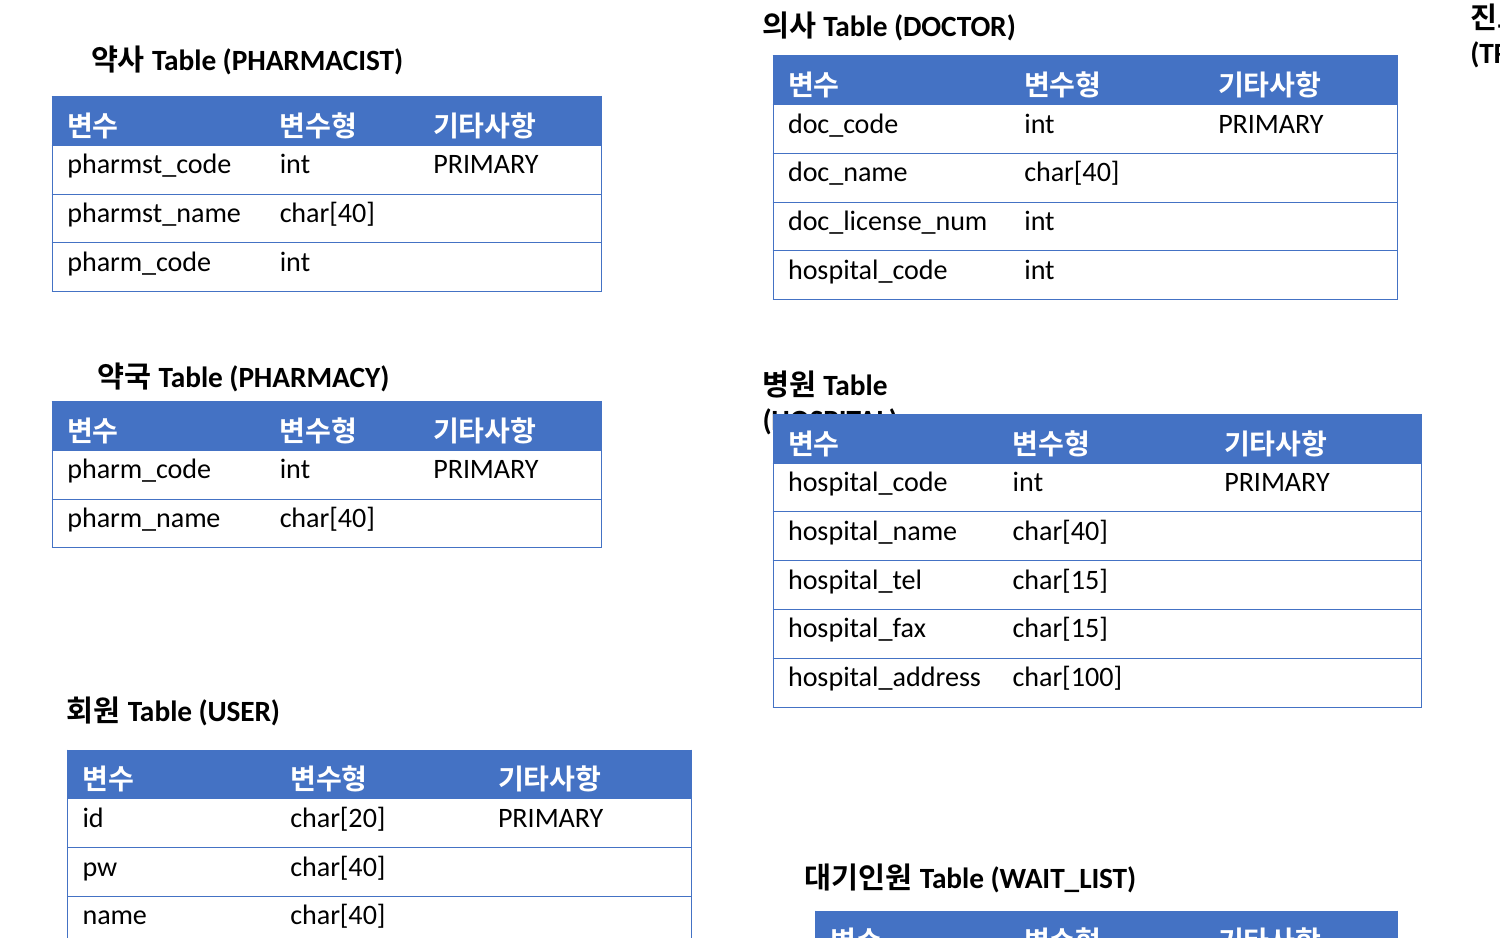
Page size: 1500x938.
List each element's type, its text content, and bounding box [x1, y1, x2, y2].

table_cell pharm_name [53, 500, 265, 547]
text_box 병원Table (HOSPITAL) [747, 358, 1043, 444]
table_header 변수 [68, 751, 275, 798]
table_cell id [68, 799, 275, 847]
table_cell hospital_tel [774, 561, 998, 609]
table_header 변수형 [1009, 912, 1203, 938]
table_cell [1209, 512, 1421, 560]
table_cell char[40] [265, 195, 418, 242]
text_box 진료기록Table(병원, 약국, 사용자가 공유) (TREAT_RECORD) [1455, 0, 1500, 77]
table_cell pharmst_name [53, 195, 265, 242]
table_cell int [998, 464, 1209, 511]
table_cell hospital_code [774, 251, 1009, 299]
text_box 약사Table (PHARMACIST) [76, 34, 444, 85]
table_cell hospital_fax [774, 610, 998, 658]
table_cell [1203, 154, 1397, 202]
table_cell doc_name [774, 154, 1009, 202]
table_cell char[40] [998, 512, 1209, 560]
table_cell pw [68, 848, 275, 896]
table_cell PRIMARY [418, 451, 601, 499]
table_cell PRIMARY [1209, 464, 1421, 511]
table_header 기타사항 [418, 97, 601, 145]
table_header 변수 [774, 415, 998, 463]
table_cell name [68, 897, 275, 938]
table_cell [418, 243, 601, 291]
table_cell hospital_name [774, 512, 998, 560]
table_cell [1203, 203, 1397, 250]
text_box 약국Table (PHARMACY) [82, 350, 409, 401]
table_cell pharmst_code [53, 146, 265, 194]
table_cell int [1009, 203, 1203, 250]
table_cell [418, 195, 601, 242]
text_box 의사Table (DOCTOR) [747, 0, 1054, 50]
table_cell pharm_code [53, 451, 265, 499]
table_cell char[15] [998, 561, 1209, 609]
table_cell [418, 500, 601, 547]
table_cell [1209, 561, 1421, 609]
text_box 대기인원Table (WAIT_LIST) [789, 851, 1205, 902]
table_cell int [1009, 251, 1203, 299]
table_cell PRIMARY [1203, 105, 1397, 153]
table_cell PRIMARY [418, 146, 601, 194]
table_header 변수형 [998, 415, 1209, 463]
table_cell doc_code [774, 105, 1009, 153]
table_cell int [265, 146, 418, 194]
table_cell hospital_address [774, 659, 998, 707]
table_cell char[15] [998, 610, 1209, 658]
table_header 기타사항 [418, 402, 601, 450]
table_cell pharm_code [53, 243, 265, 291]
table_cell doc_license_num [774, 203, 1009, 250]
table_header 변수 [774, 56, 1009, 104]
table_cell [1209, 659, 1421, 707]
text_box 회원Table (USER) [52, 684, 498, 735]
table_header 기타사항 [1203, 56, 1397, 104]
table_cell [483, 897, 691, 938]
table_header 기타사항 [1209, 415, 1421, 463]
table_cell int [265, 451, 418, 499]
table_cell int [1009, 105, 1203, 153]
table_cell char[40] [1009, 154, 1203, 202]
table_cell char[40] [275, 848, 483, 896]
table_cell int [265, 243, 418, 291]
table_cell [483, 848, 691, 896]
table_header 변수 [816, 912, 1009, 938]
table_header 기타사항 [1203, 912, 1397, 938]
table_cell hospital_code [774, 464, 998, 511]
table_header 기타사항 [483, 751, 691, 798]
table_header 변수 [53, 97, 265, 145]
table_header 변수형 [1009, 56, 1203, 104]
table_cell [1203, 251, 1397, 299]
table_cell [1209, 610, 1421, 658]
table_header 변수형 [265, 97, 418, 145]
table_cell char[100] [998, 659, 1209, 707]
table_header 변수형 [275, 751, 483, 798]
table_cell char[40] [275, 897, 483, 938]
table_cell char[40] [265, 500, 418, 547]
table_cell PRIMARY [483, 799, 691, 847]
table_header 변수 [53, 402, 265, 450]
table_header 변수형 [265, 402, 418, 450]
table_cell char[20] [275, 799, 483, 847]
